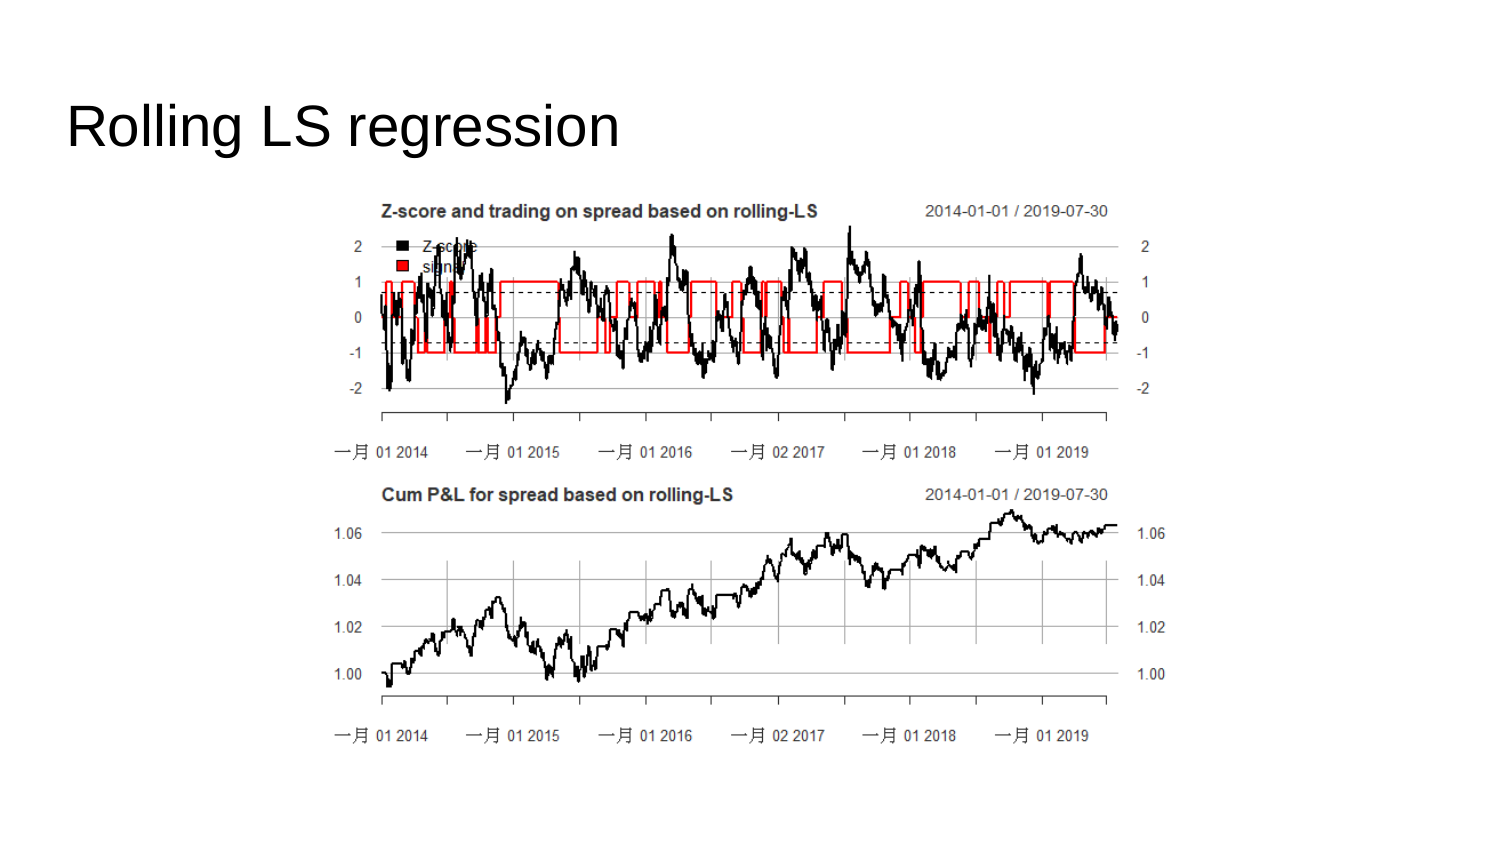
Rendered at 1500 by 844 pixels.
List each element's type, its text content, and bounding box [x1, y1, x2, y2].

title Rolling LS regression [51, 72, 1449, 167]
picture [313, 188, 1187, 756]
